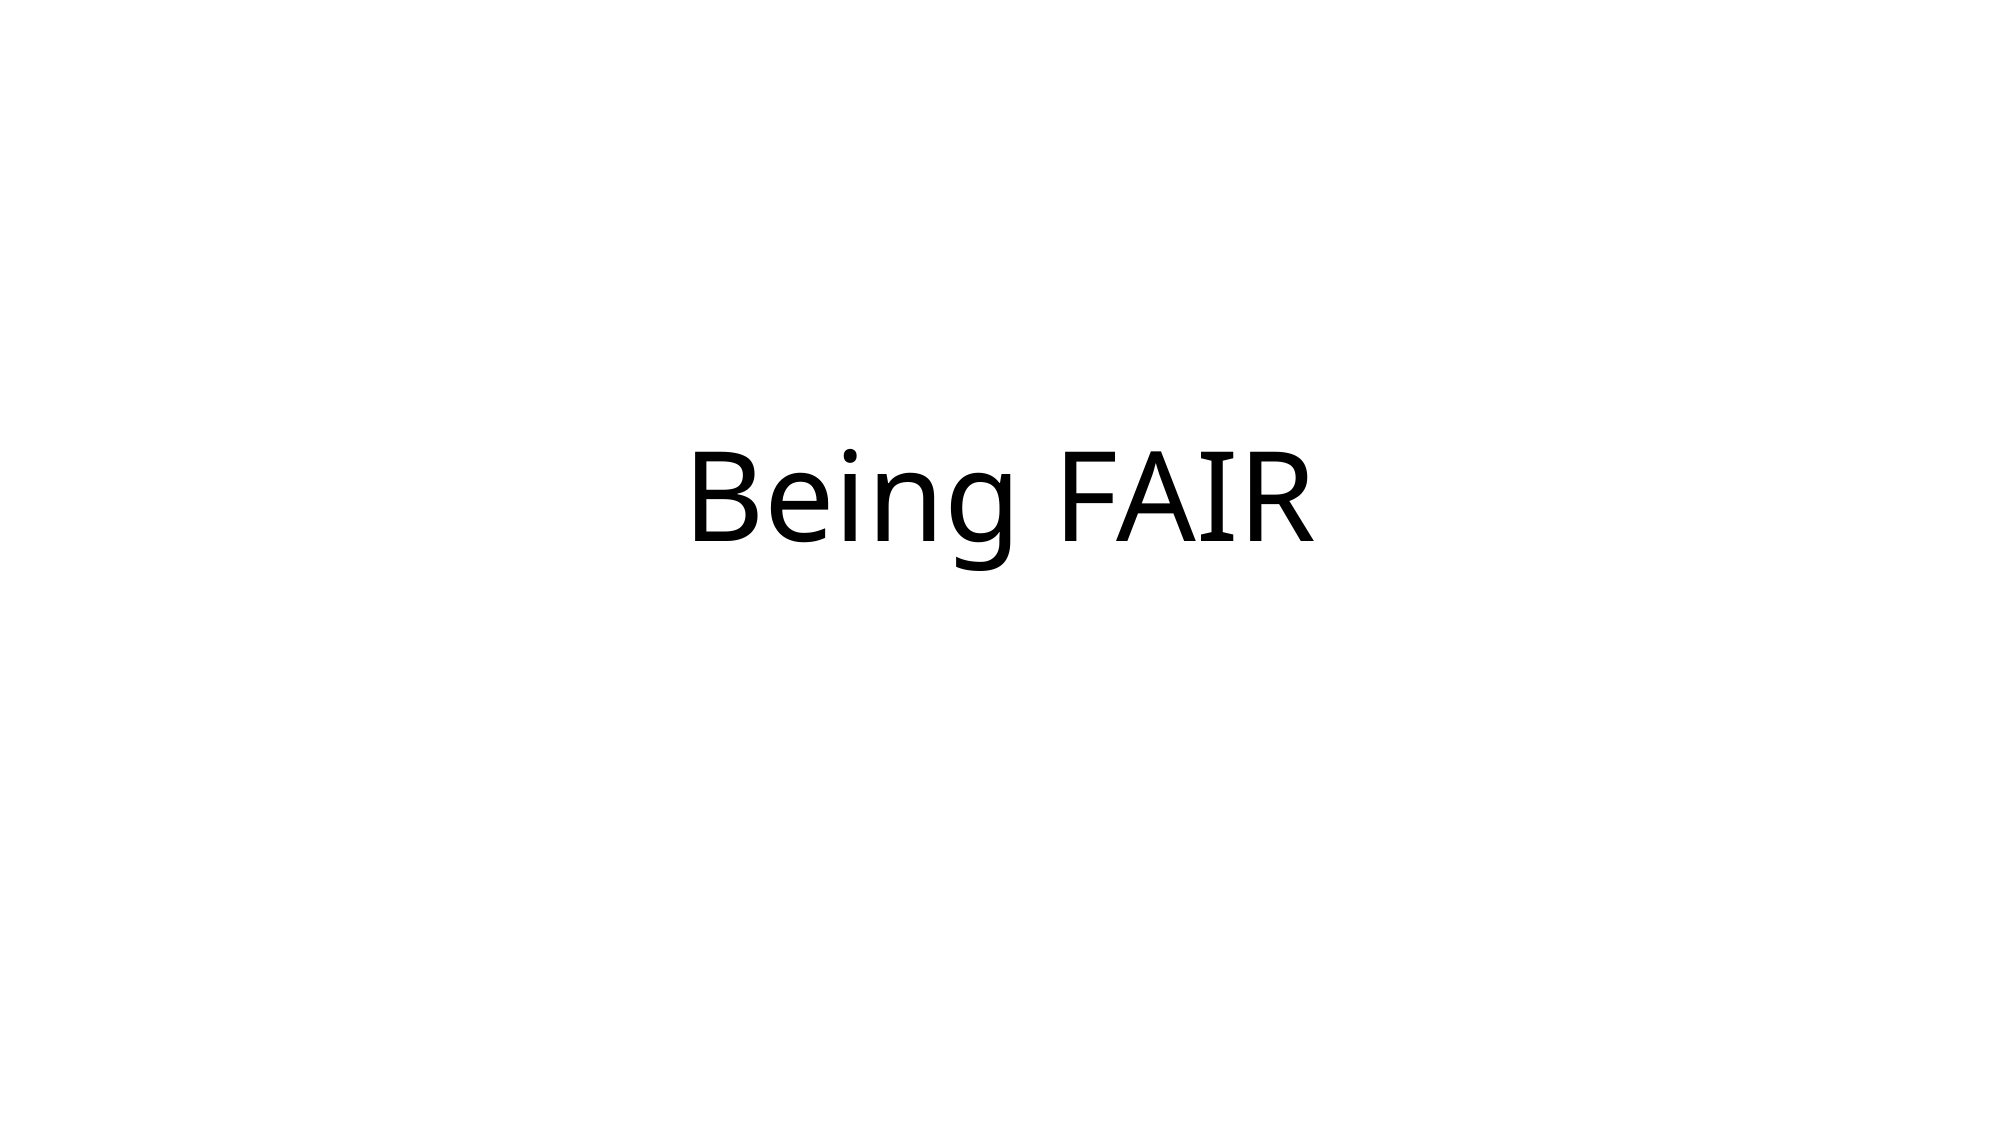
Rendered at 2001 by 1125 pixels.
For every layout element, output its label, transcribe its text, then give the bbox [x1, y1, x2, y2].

title Being FAIR [249, 184, 1750, 576]
